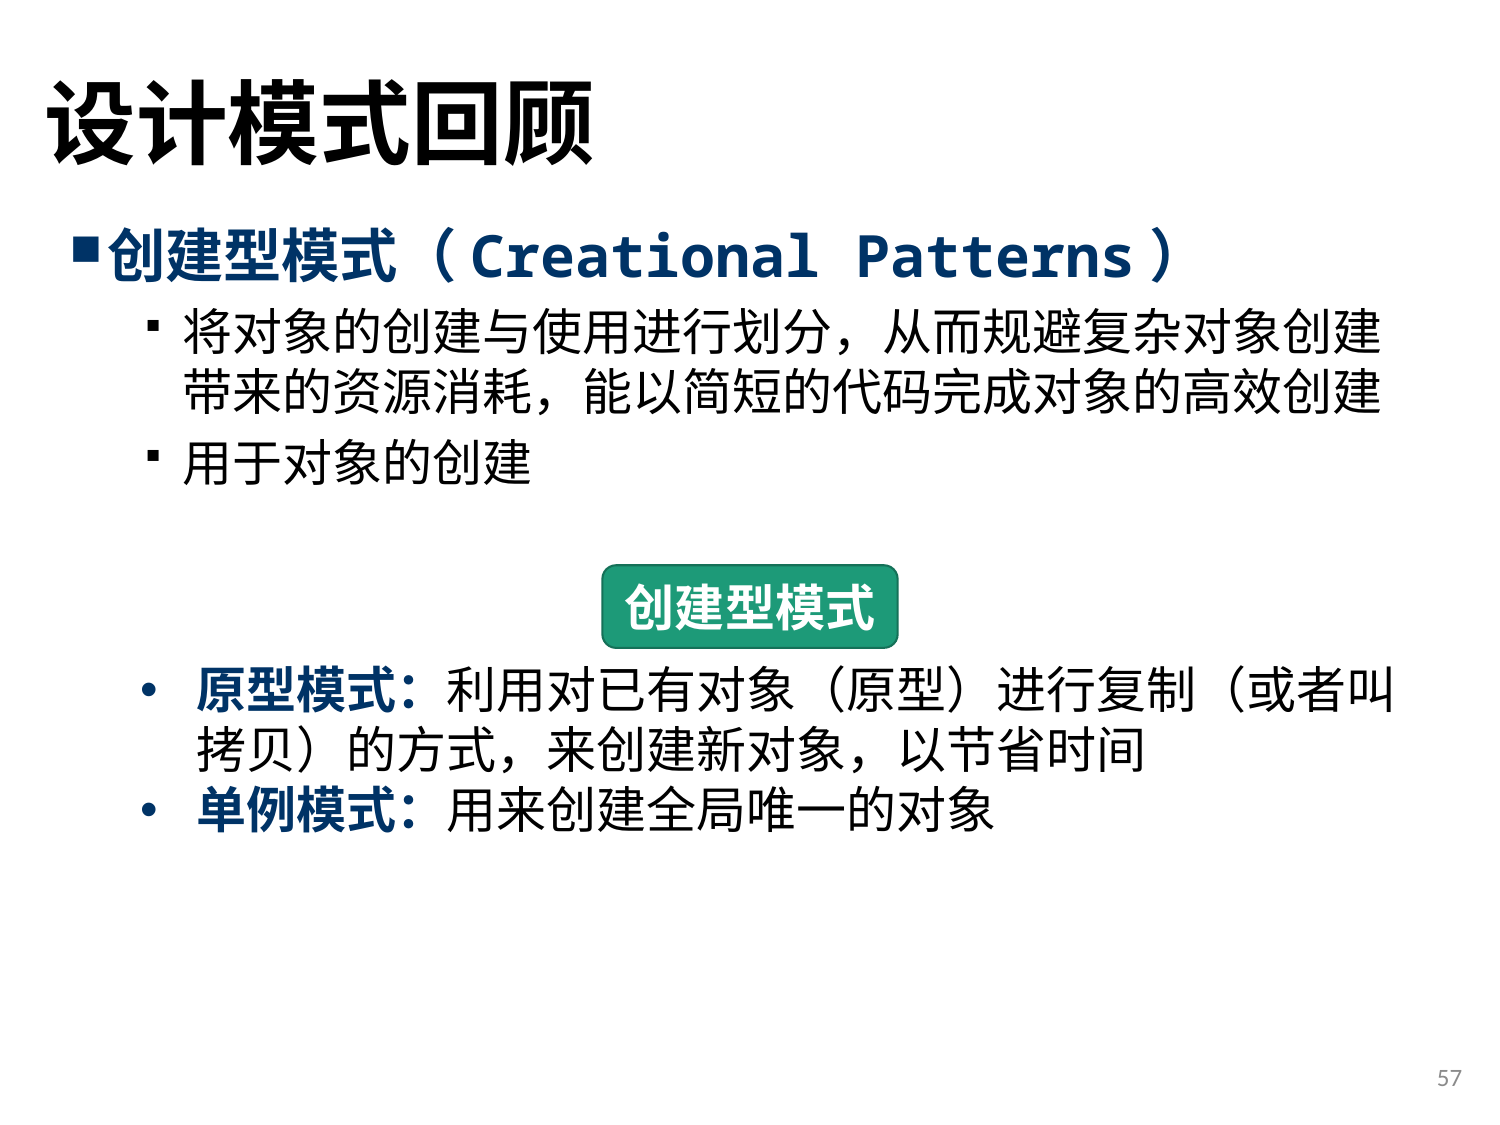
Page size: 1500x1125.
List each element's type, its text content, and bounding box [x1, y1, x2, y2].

title 设计模式回顾 [29, 19, 1324, 237]
text_box 创建型模式（Creational Patterns） 将对象的创建与使用进行划分，从而规避复杂对象创建带来的资源消耗，能以简短的代码完成对象的高效创建 用于对象的创建 [54, 219, 1414, 566]
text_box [602, 565, 898, 648]
slide_number 57 [1139, 1046, 1478, 1107]
text_box 原型模式：利用对已有对象（原型）进行复制（或者叫拷贝）的方式，来创建新对象，以节省时间 单例模式：用来创建全局唯一的对象 [125, 651, 1413, 847]
